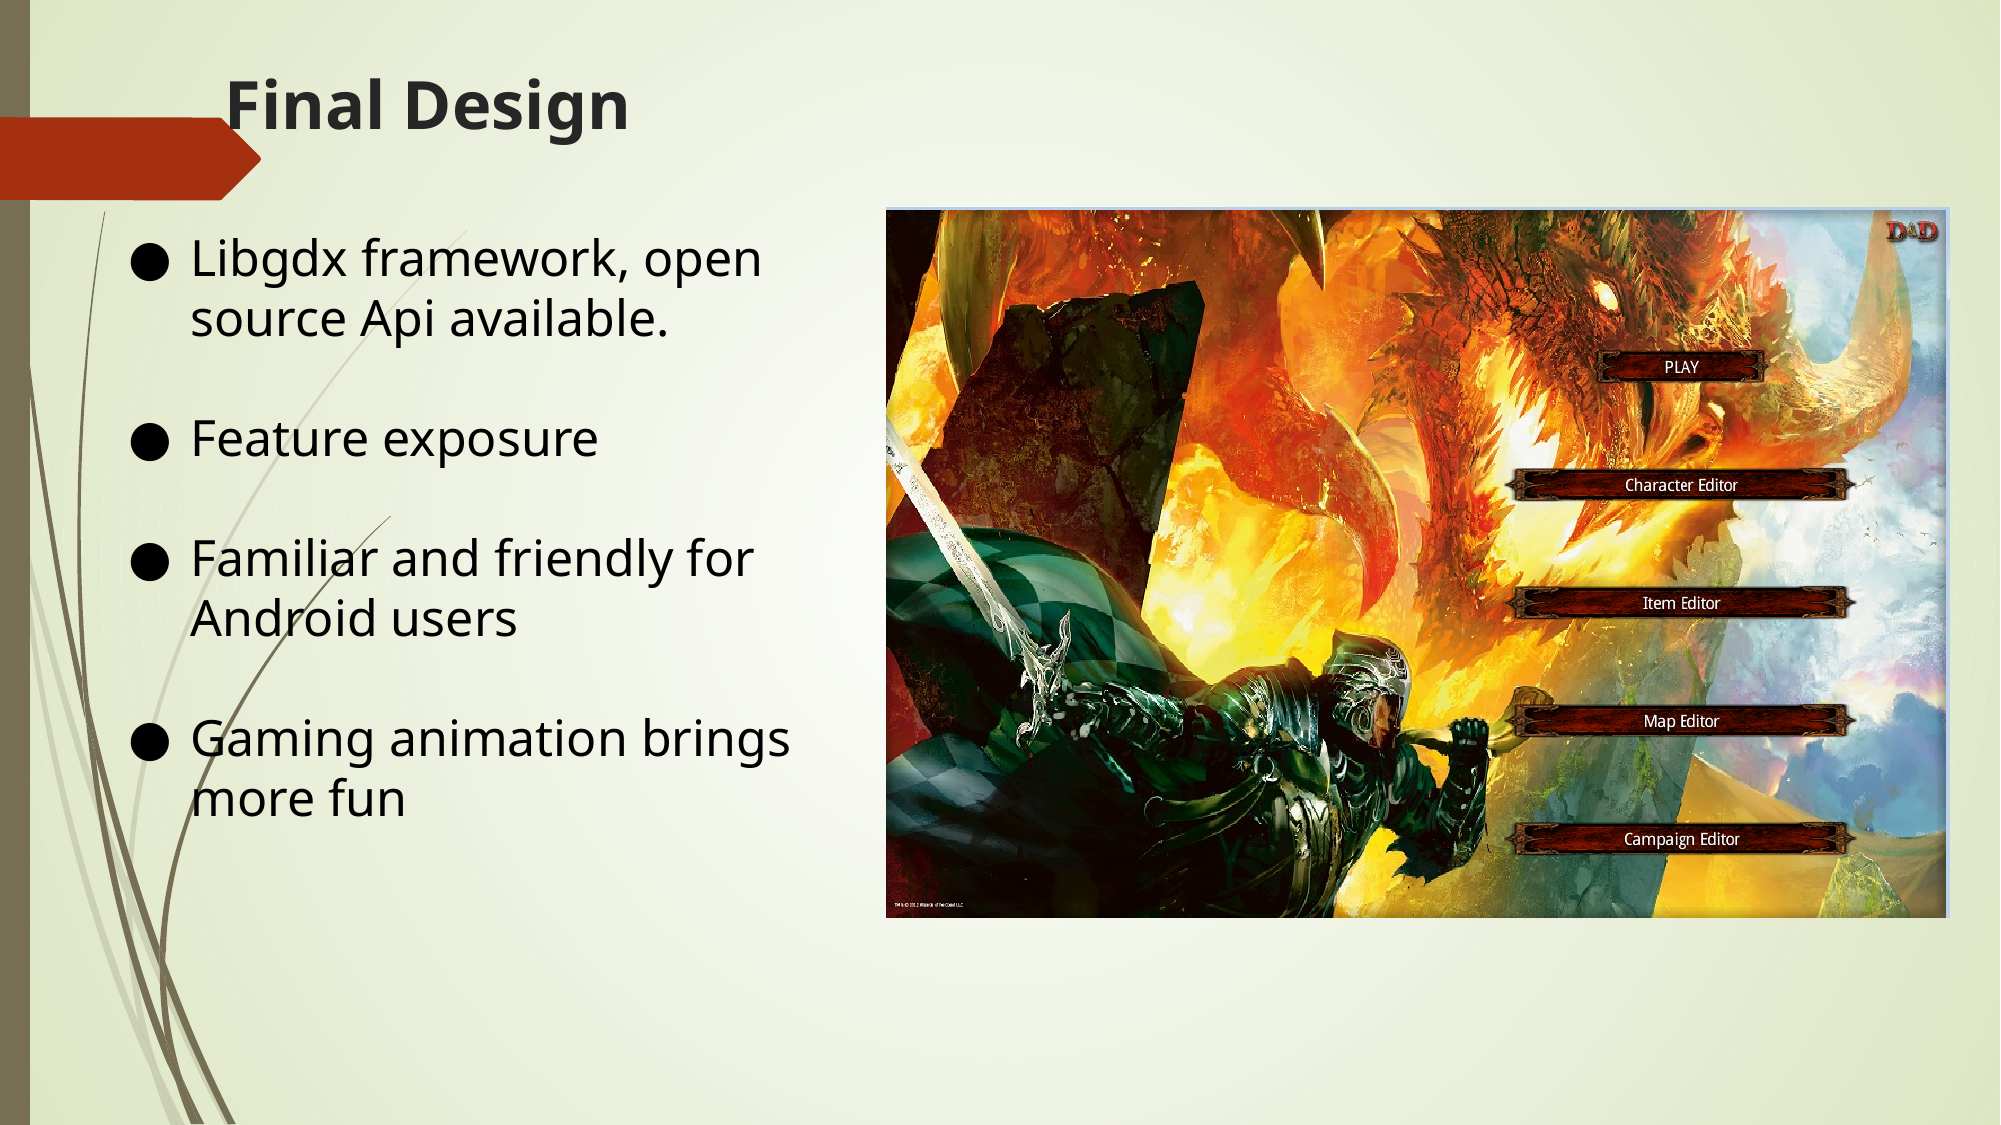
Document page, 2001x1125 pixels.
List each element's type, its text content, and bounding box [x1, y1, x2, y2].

text_box Final Design [209, 55, 1710, 152]
text_box Libgdx framework, open source Api available. Feature exposure Familiar and friendly for Android users Gaming animation brings more fun [100, 151, 887, 1092]
picture [886, 207, 1951, 918]
